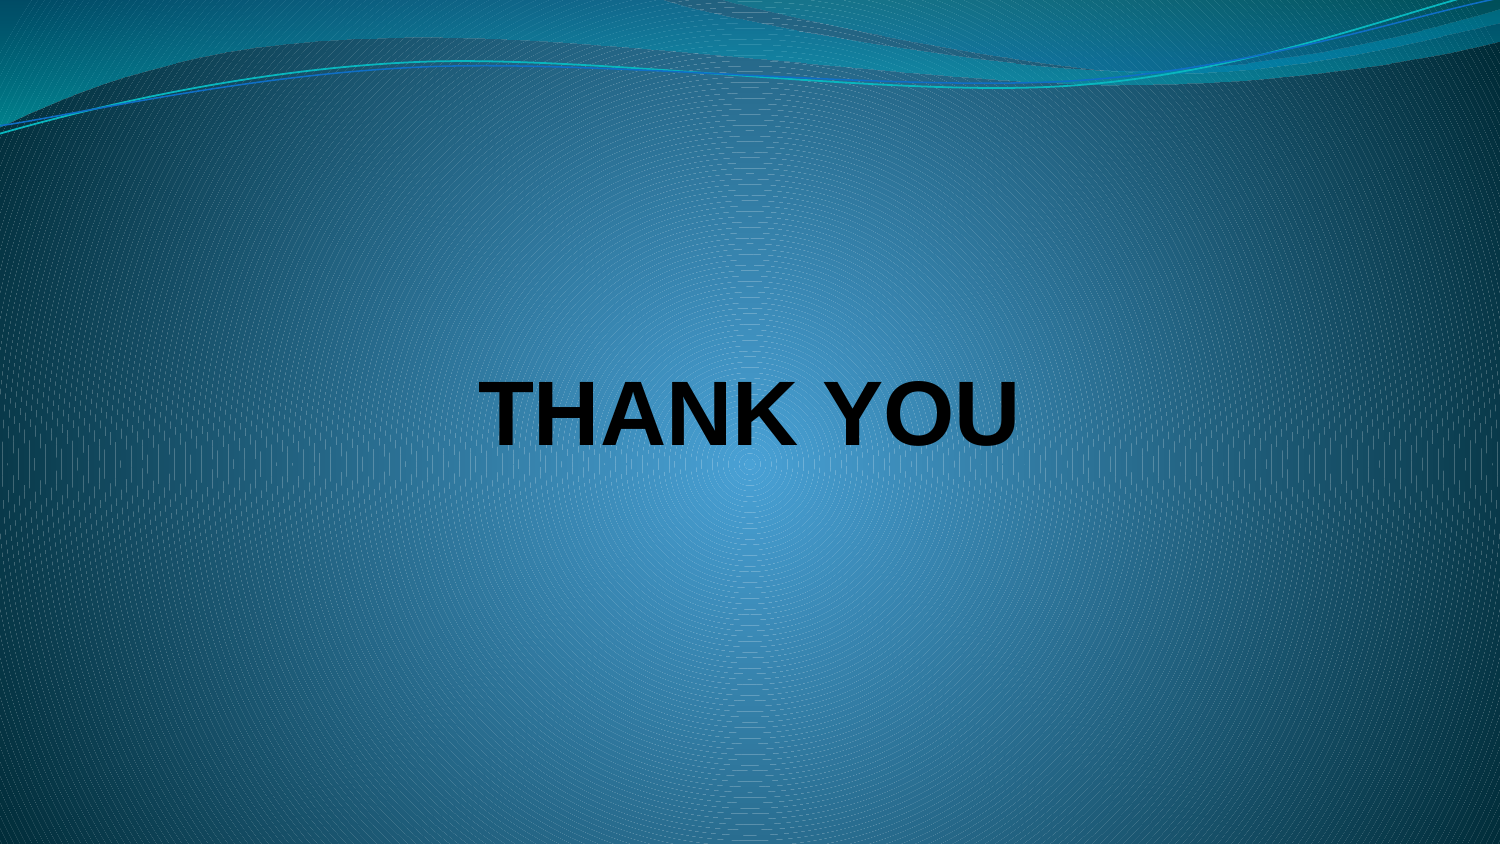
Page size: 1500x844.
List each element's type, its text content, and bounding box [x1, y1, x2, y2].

text_box THANK YOU [463, 346, 1037, 471]
